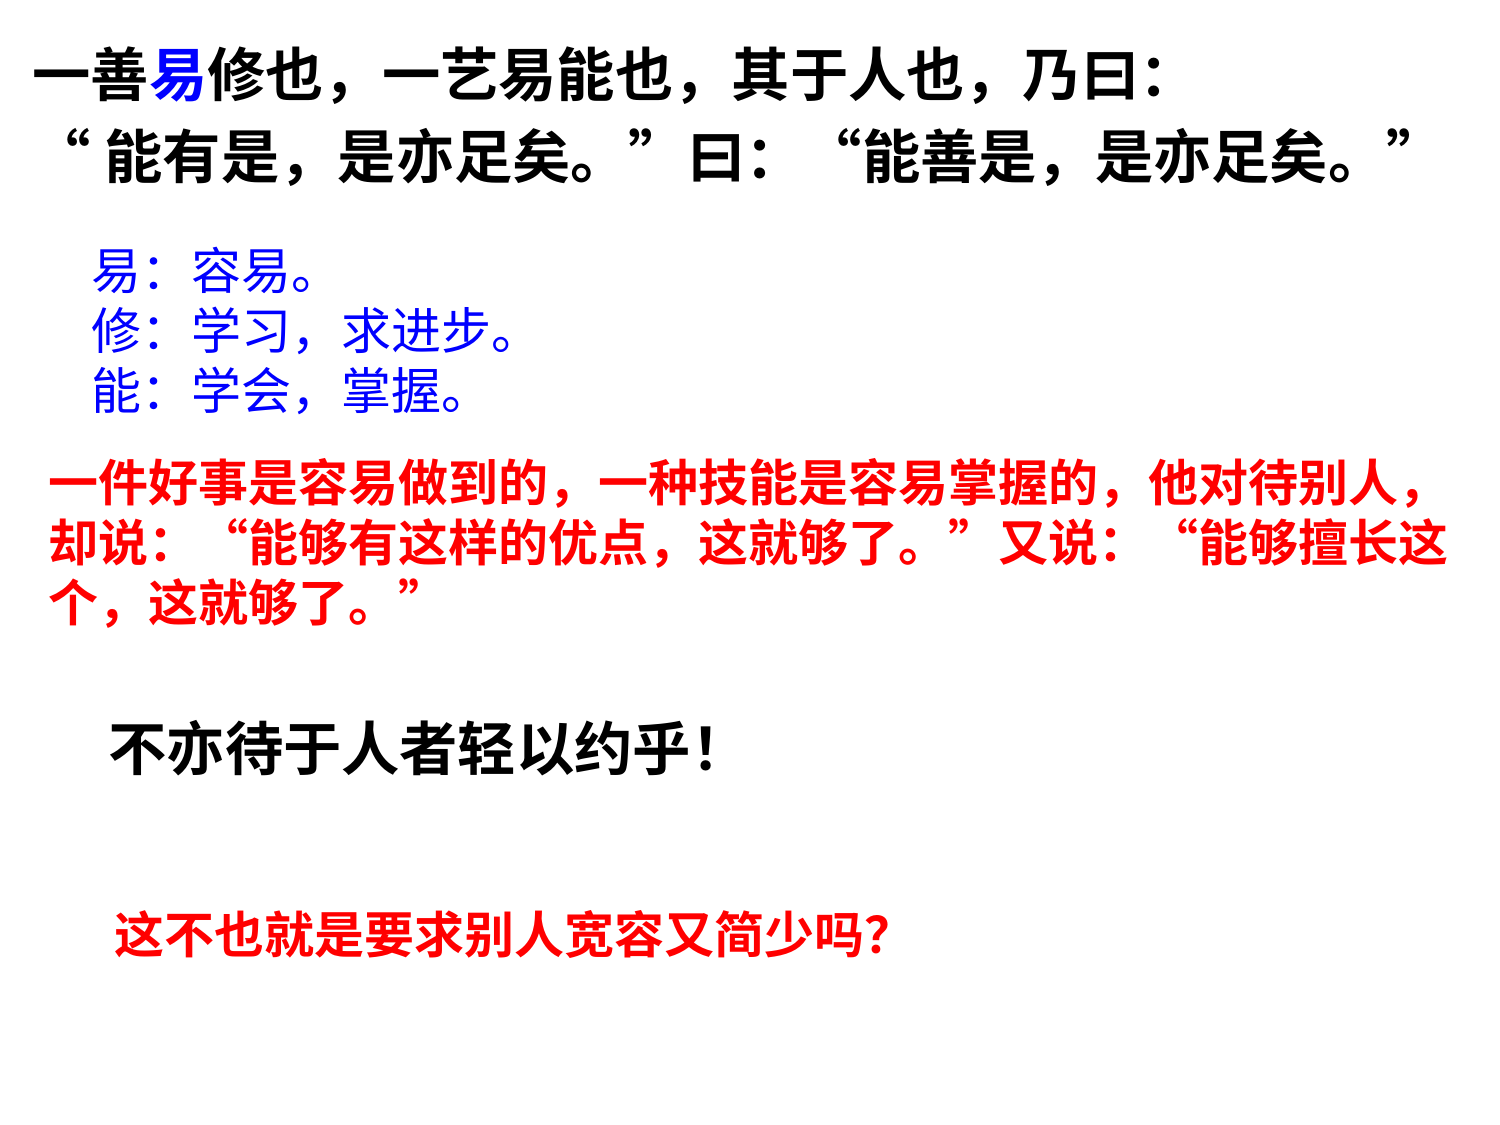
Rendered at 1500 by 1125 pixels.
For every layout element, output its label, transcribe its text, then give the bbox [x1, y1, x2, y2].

list 一善易修也，一艺易能也，其于人也，乃曰： “能有是，是亦足矣。”曰：“能善是，是亦足矣。” [17, 30, 1500, 244]
text_box 这不也就是要求别人宽容又简少吗？ [99, 896, 930, 972]
text_box 一件好事是容易做到的，一种技能是容易掌握的，他对待别人，却说：“能够有这样的优点，这就够了。”又说：“能够擅长这个，这就够了。” [33, 444, 1471, 640]
text_box 不亦待于人者轻以约乎！ [93, 704, 765, 789]
text_box 易：容易。 修：学习，求进步。 能：学会，掌握。 [53, 231, 803, 427]
